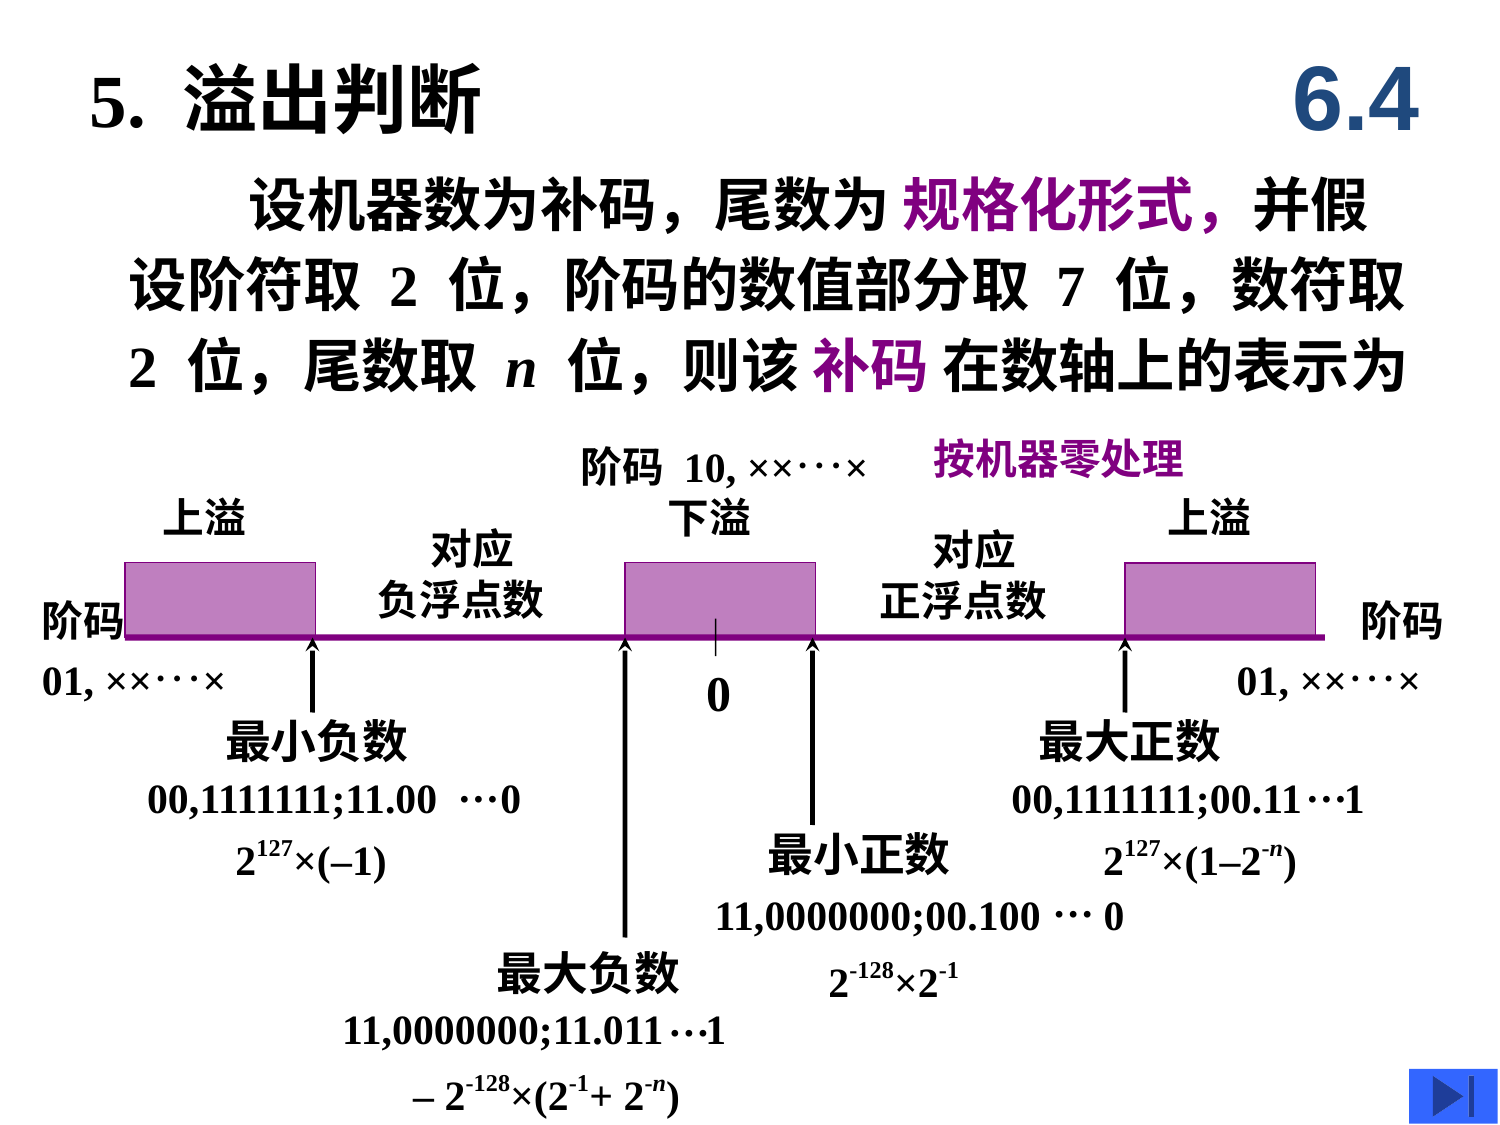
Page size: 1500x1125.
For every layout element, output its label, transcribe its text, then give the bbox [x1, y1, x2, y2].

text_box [690, 618, 747, 729]
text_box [124, 483, 1326, 638]
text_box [124, 753, 475, 831]
text_box 2-128×2-1 [813, 955, 975, 1014]
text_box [701, 868, 1140, 947]
text_box 按机器零处理 [918, 425, 1200, 482]
text_box 阶码 01, ××···× [1242, 587, 1460, 713]
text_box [1022, 637, 1238, 776]
text_box 设机器数为补码，尾数为 规格化形式，并假 设阶符取 2 位，阶码的数值部分取 7 位，数符取 2 位，尾数取 n 位，则该 补码 在数轴上的表示为 [114, 149, 1434, 406]
text_box 阶码 10, ××···× [566, 424, 884, 482]
text_box – 2-128×(2-1+ 2-n) [398, 1069, 696, 1125]
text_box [210, 637, 478, 776]
text_box [1409, 1068, 1498, 1124]
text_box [480, 637, 696, 1008]
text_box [751, 637, 967, 888]
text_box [989, 753, 1388, 831]
text_box 6.4 [1262, 24, 1450, 163]
text_box 5. 溢出判断 [75, 44, 656, 150]
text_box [324, 987, 745, 1061]
text_box 2127×(–1) [220, 838, 402, 891]
text_box 2127×(1–2-n) [1088, 838, 1313, 891]
text_box 阶码 01, ××···× [27, 587, 205, 713]
